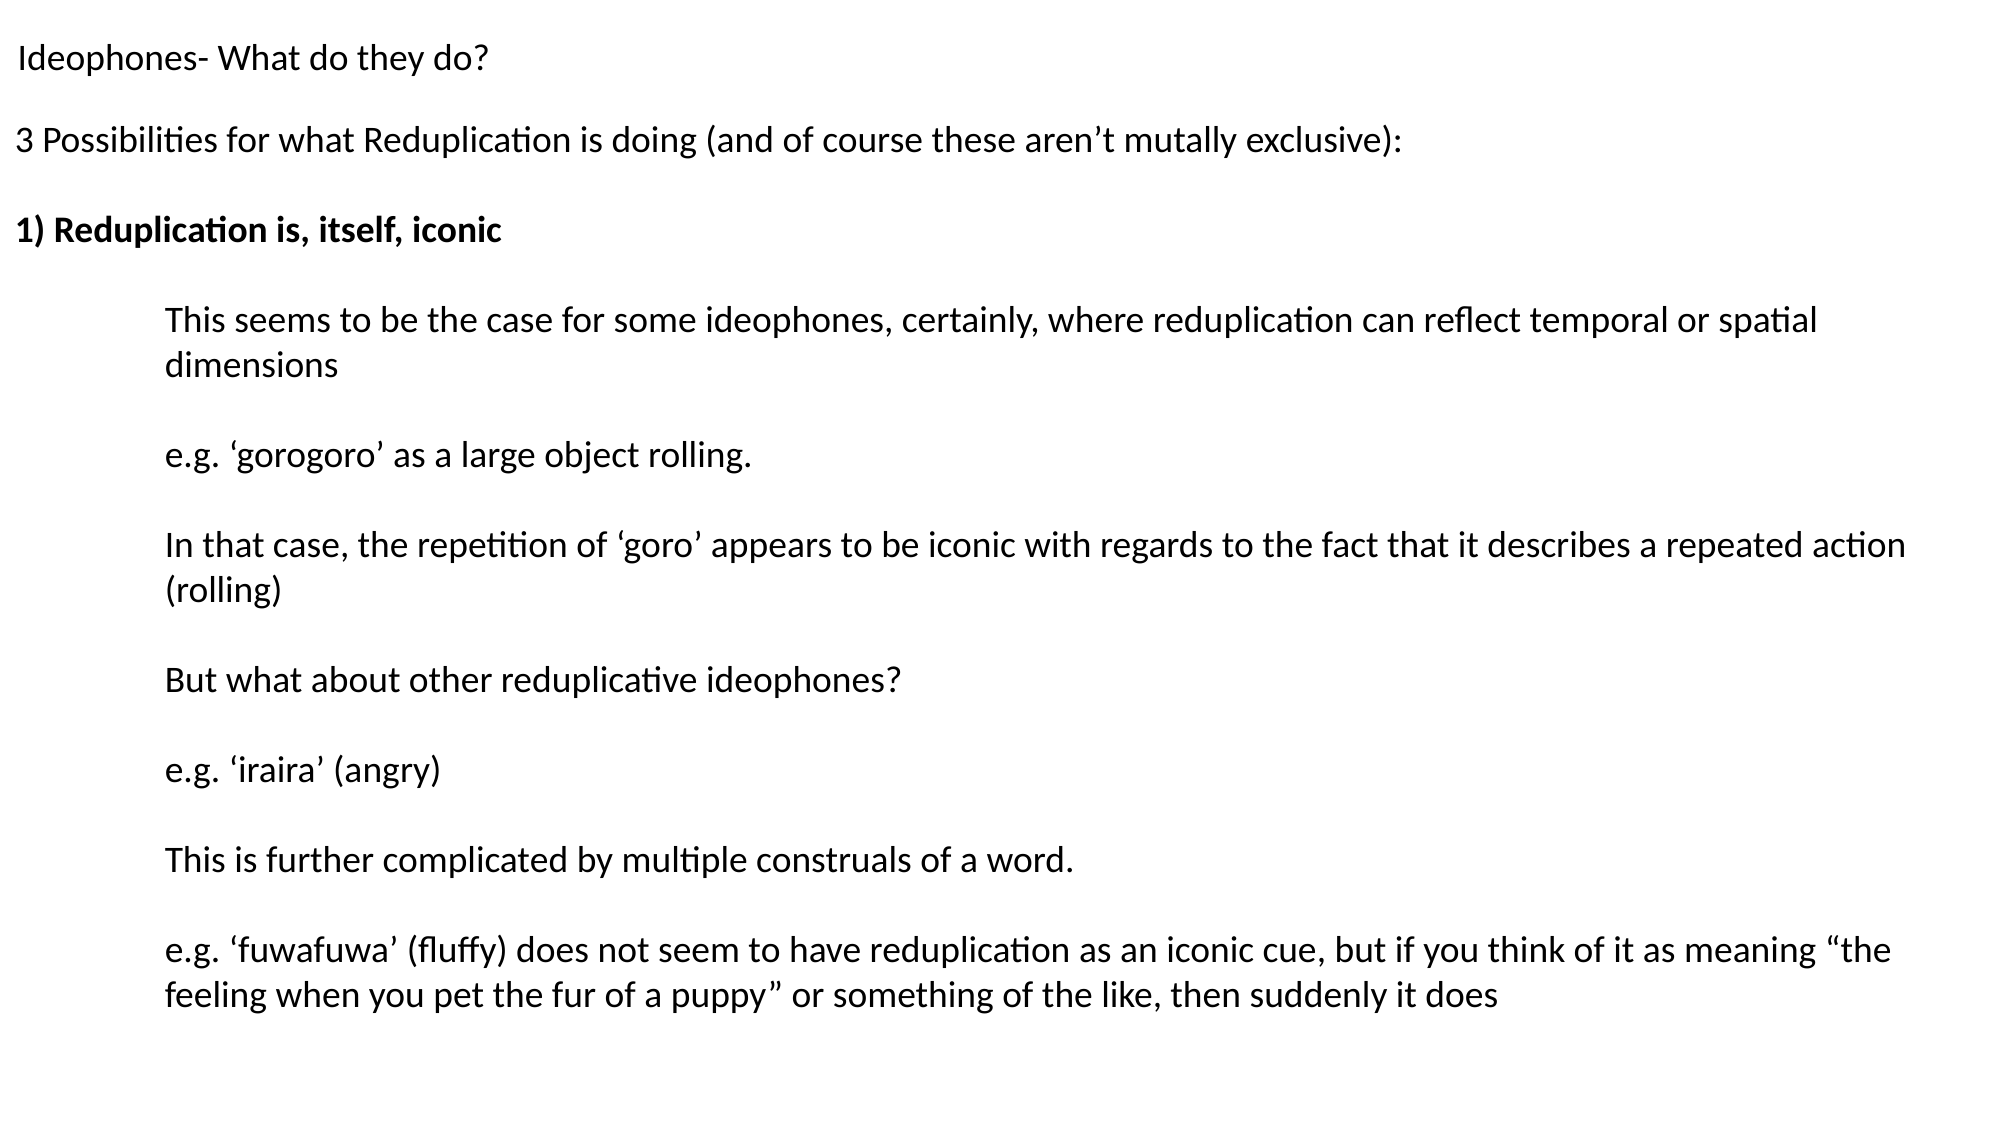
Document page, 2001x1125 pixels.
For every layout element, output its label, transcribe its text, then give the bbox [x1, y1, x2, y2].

text_box Ideophones- What do they do? [2, 25, 506, 85]
text_box 3 Possibilities for what Reduplication is doing (and of course these aren’t mutally exclusive): 1) Reduplication is, itself, iconic This seems to be the case for some ideophones, certainly, where reduplication can reflect temporal or spatial dimensions e.g. ‘gorogoro’ as a large object rolling. In that case, the repetition of ‘goro’ appears to be iconic with regards to the fact that it describes a repeated action (rolling) But what about other reduplicative ideophones? e.g. ‘iraira’ (angry) This is further complicated by multiple construals of a word. e.g. ‘fuwafuwa’ (fluffy) does not seem to have reduplication as an iconic cue, but if you think of it as meaning “the feeling when you pet the fur of a puppy” or something of the like, then suddenly it does [0, 107, 1940, 1125]
